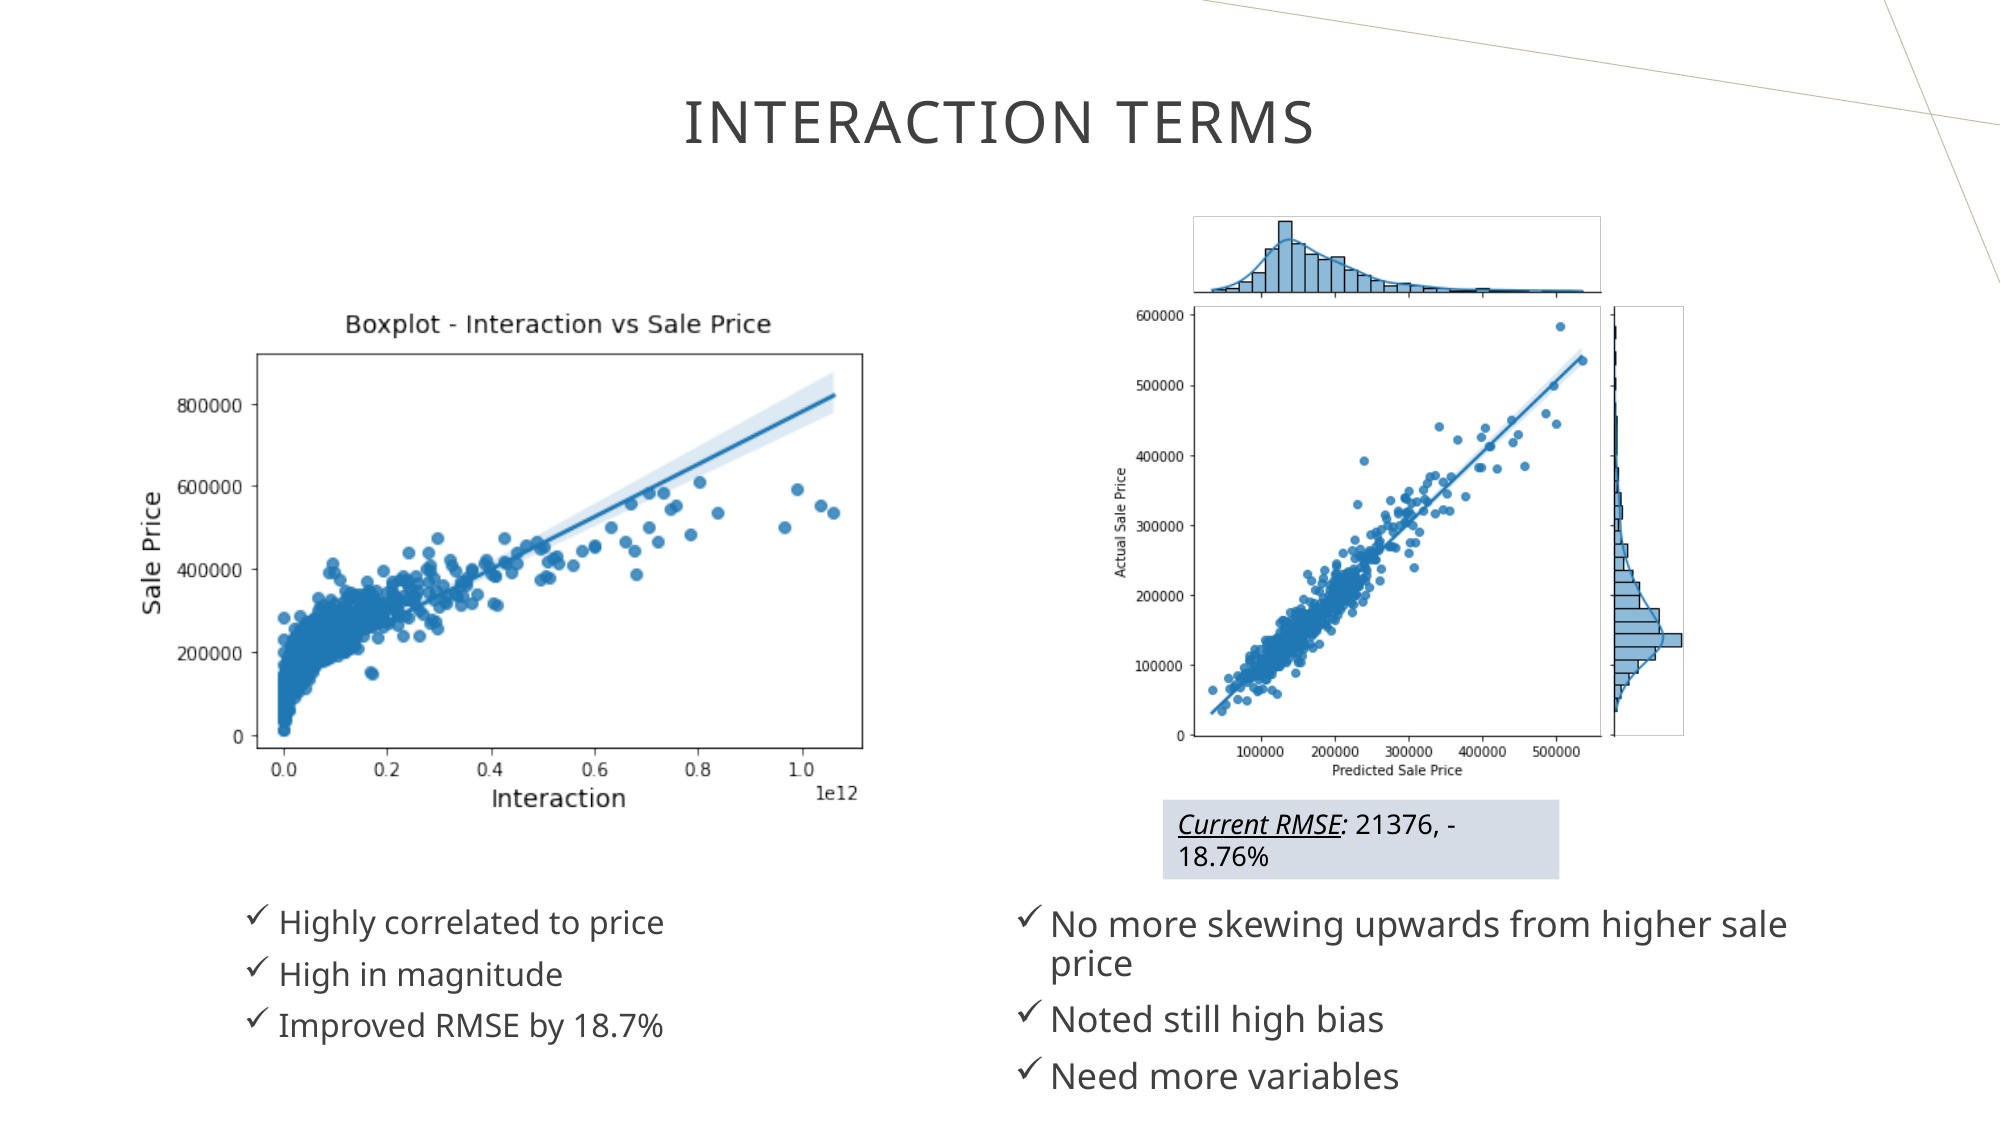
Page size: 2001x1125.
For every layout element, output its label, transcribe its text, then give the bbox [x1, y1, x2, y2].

picture [1107, 209, 1693, 786]
title Interaction terms [309, 15, 1691, 234]
text_box Highly correlated to price High in magnitude Improved RMSE by 18.7% [229, 899, 873, 1053]
text_box Current RMSE: 21376, -18.76% [1162, 799, 1560, 880]
text_box No more skewing upwards from higher sale price Noted still high bias Need more variables [999, 899, 1858, 1108]
picture [130, 301, 873, 824]
